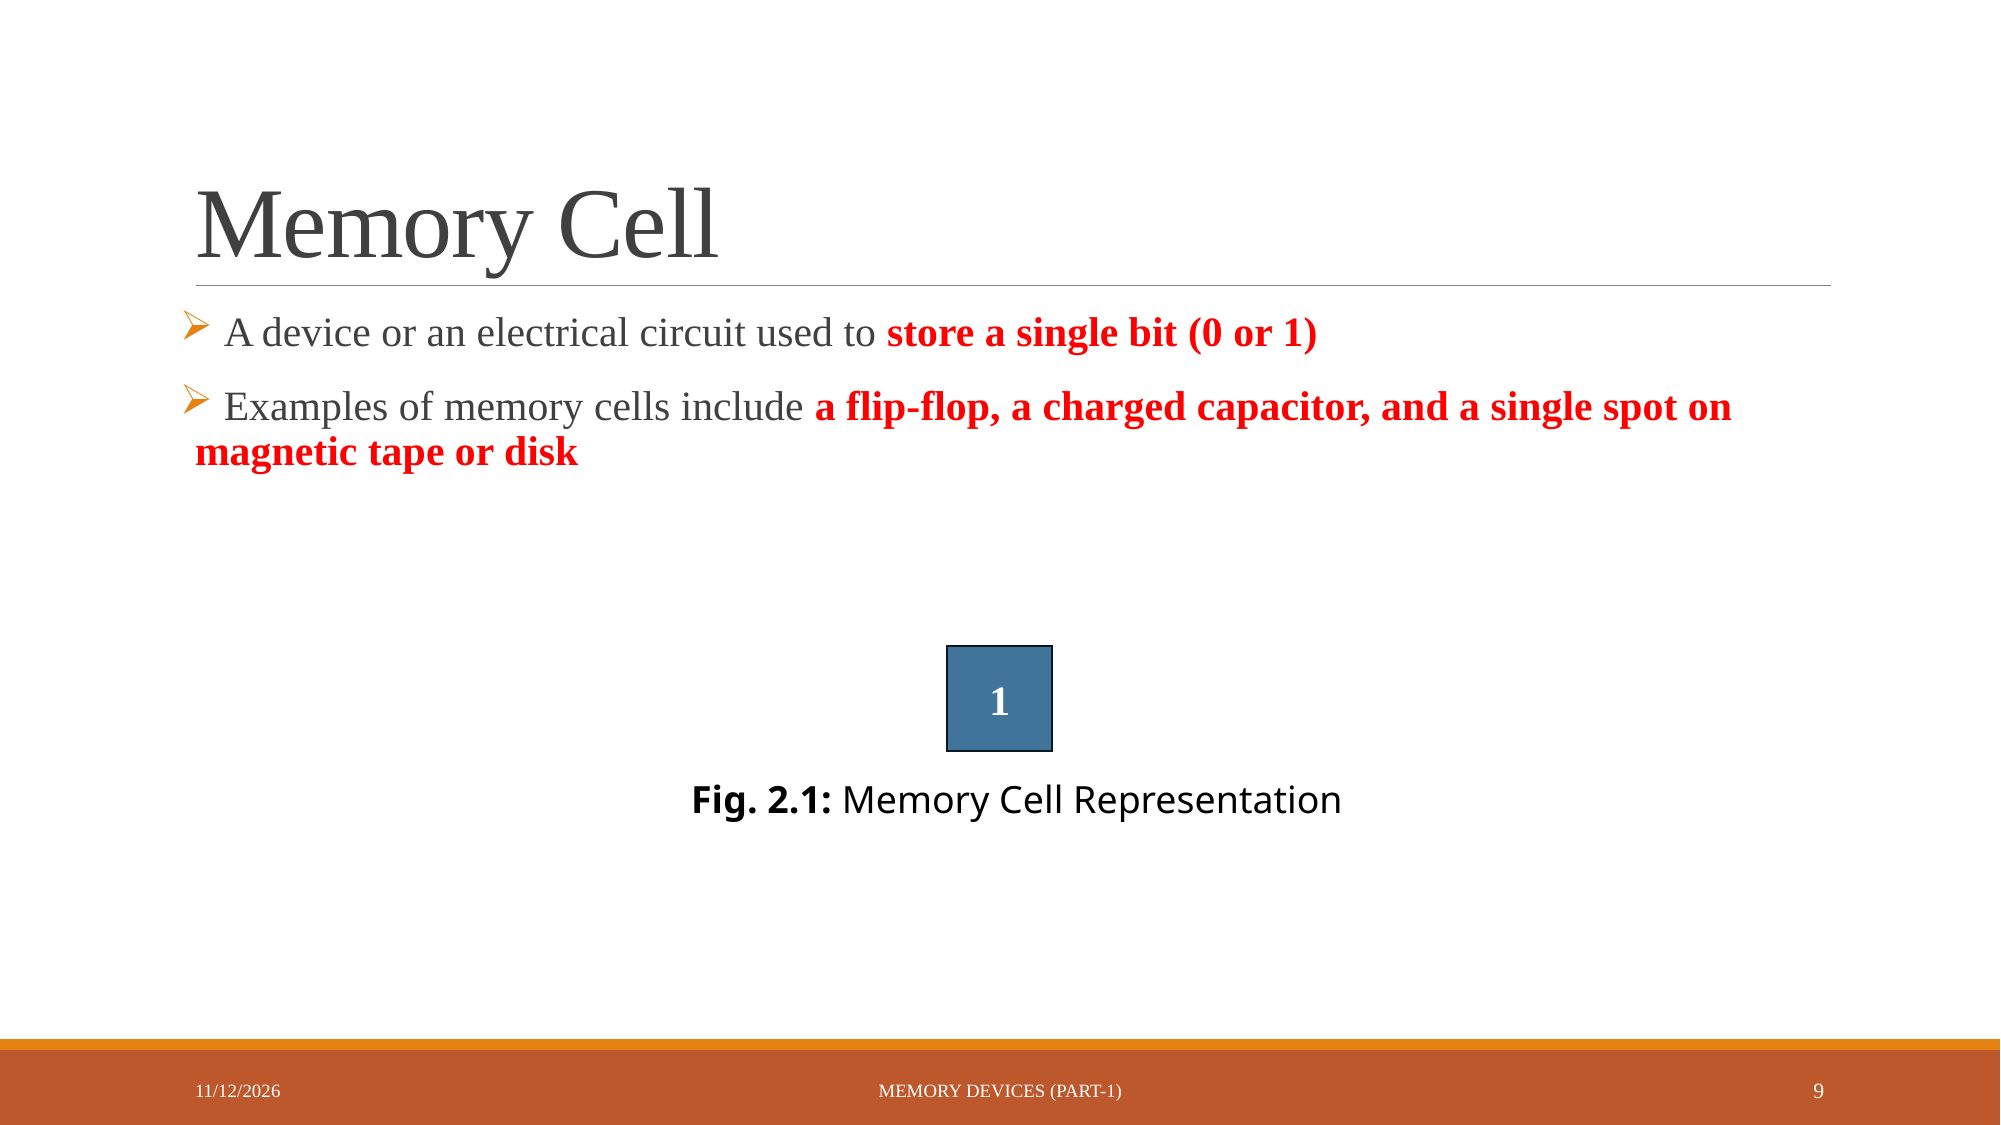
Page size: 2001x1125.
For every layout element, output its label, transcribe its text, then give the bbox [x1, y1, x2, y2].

list A device or an electrical circuit used to store a single bit (0 or 1) Examples of memory cells include a flip-flop, a charged capacitor, and a single spot on magnetic tape or disk [180, 302, 1830, 963]
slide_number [180, 1059, 586, 1120]
title Memory Cell [180, 47, 1830, 285]
text_box Fig. 2.1: Memory Cell Representation [192, 769, 1843, 829]
slide_number 9 [1624, 1059, 1840, 1120]
footer Memory Devices (Part-1) [604, 1059, 1396, 1120]
text_box 1 [946, 645, 1053, 752]
